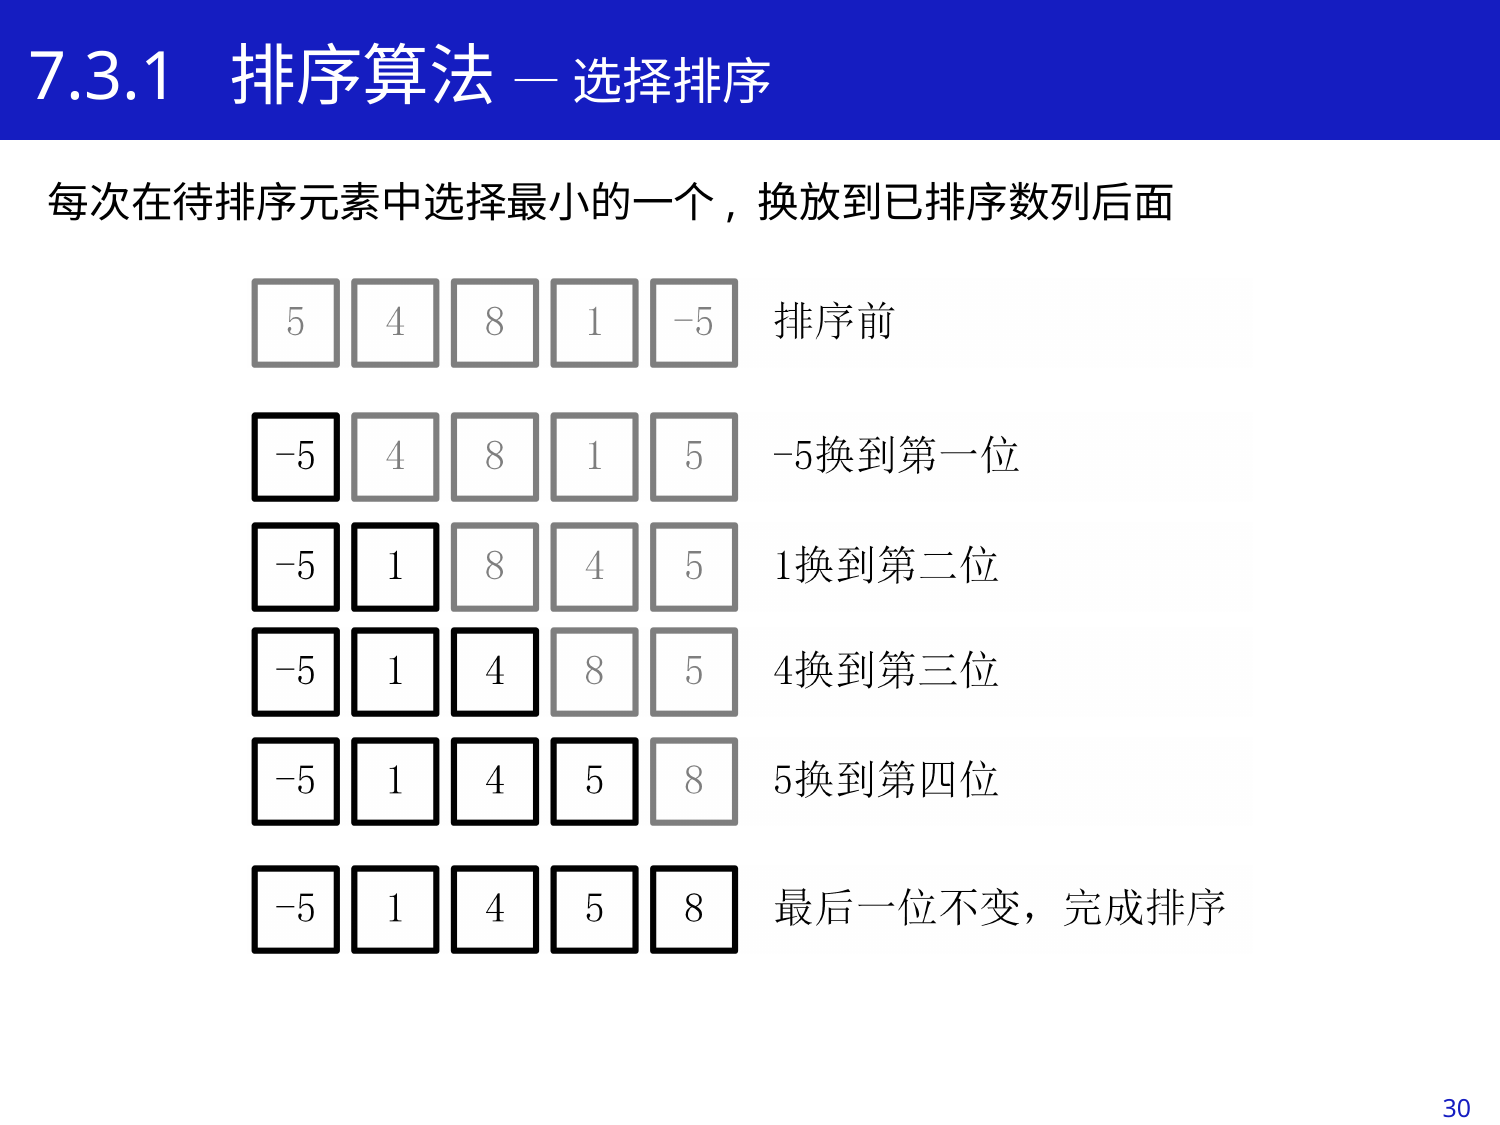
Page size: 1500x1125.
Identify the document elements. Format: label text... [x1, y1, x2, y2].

picture [247, 412, 1253, 502]
text_box 7.3.1 排序算法 — 选择排序 [13, 25, 1411, 121]
slide_number 30 [1148, 1079, 1487, 1125]
text_box 学习目标 [48, 298, 799, 374]
text_box 每次在待排序元素中选择最小的一个, 换放到已排序数列后面 [32, 168, 1467, 234]
picture [247, 522, 1253, 612]
picture [247, 627, 1253, 717]
picture [247, 278, 1253, 368]
picture [247, 737, 1253, 826]
picture [247, 865, 1253, 954]
